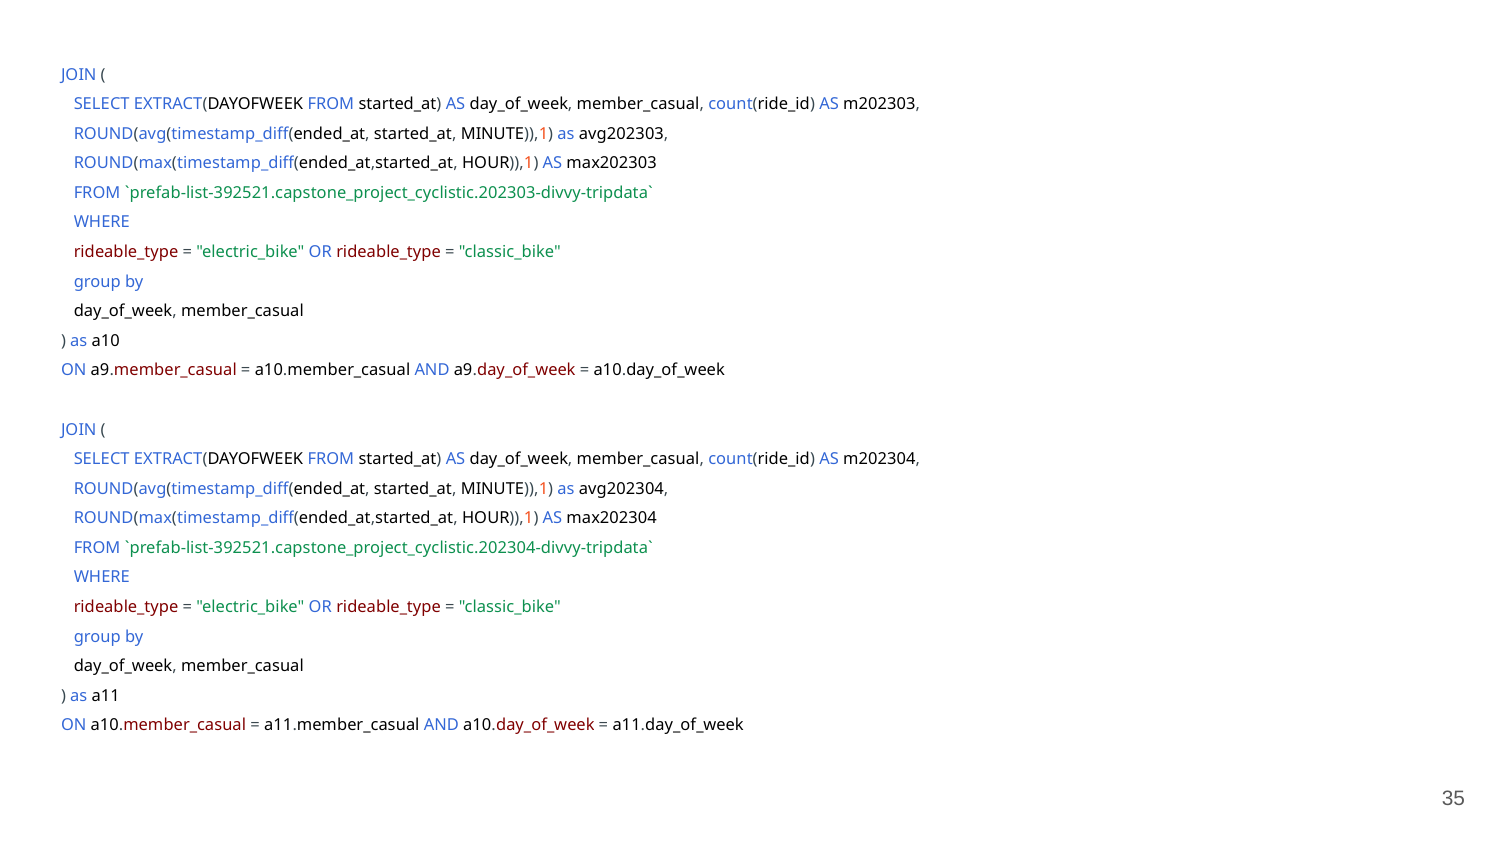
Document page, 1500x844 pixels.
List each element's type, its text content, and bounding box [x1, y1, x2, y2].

list JOIN ( SELECT EXTRACT(DAYOFWEEK FROM started_at) AS day_of_week, member_casual, count(ride_id) AS m202303, ROUND(avg(timestamp_diff(ended_at, started_at, MINUTE)),1) as avg202303, ROUND(max(timestamp_diff(ended_at,started_at, HOUR)),1) AS max202303 FROM `prefab-list-392521.capstone_project_cyclistic.202303-divvy-tripdata` WHERE rideable_type = "electric_bike" OR rideable_type = "classic_bike" group by day_of_week, member_casual ) as a10 ON a9.member_casual = a10.member_casual AND a9.day_of_week = a10.day_of_week JOIN ( SELECT EXTRACT(DAYOFWEEK FROM started_at) AS day_of_week, member_casual, count(ride_id) AS m202304, ROUND(avg(timestamp_diff(ended_at, started_at, MINUTE)),1) as avg202304, ROUND(max(timestamp_diff(ended_at,started_at, HOUR)),1) AS max202304 FROM `prefab-list-392521.capstone_project_cyclistic.202304-divvy-tripdata` WHERE rideable_type = "electric_bike" OR rideable_type = "classic_bike" group by day_of_week, member_casual ) as a11 ON a10.member_casual = a11.member_casual AND a10.day_of_week = a11.day_of_week [45, 38, 1444, 754]
slide_number ‹#› [1389, 764, 1480, 830]
